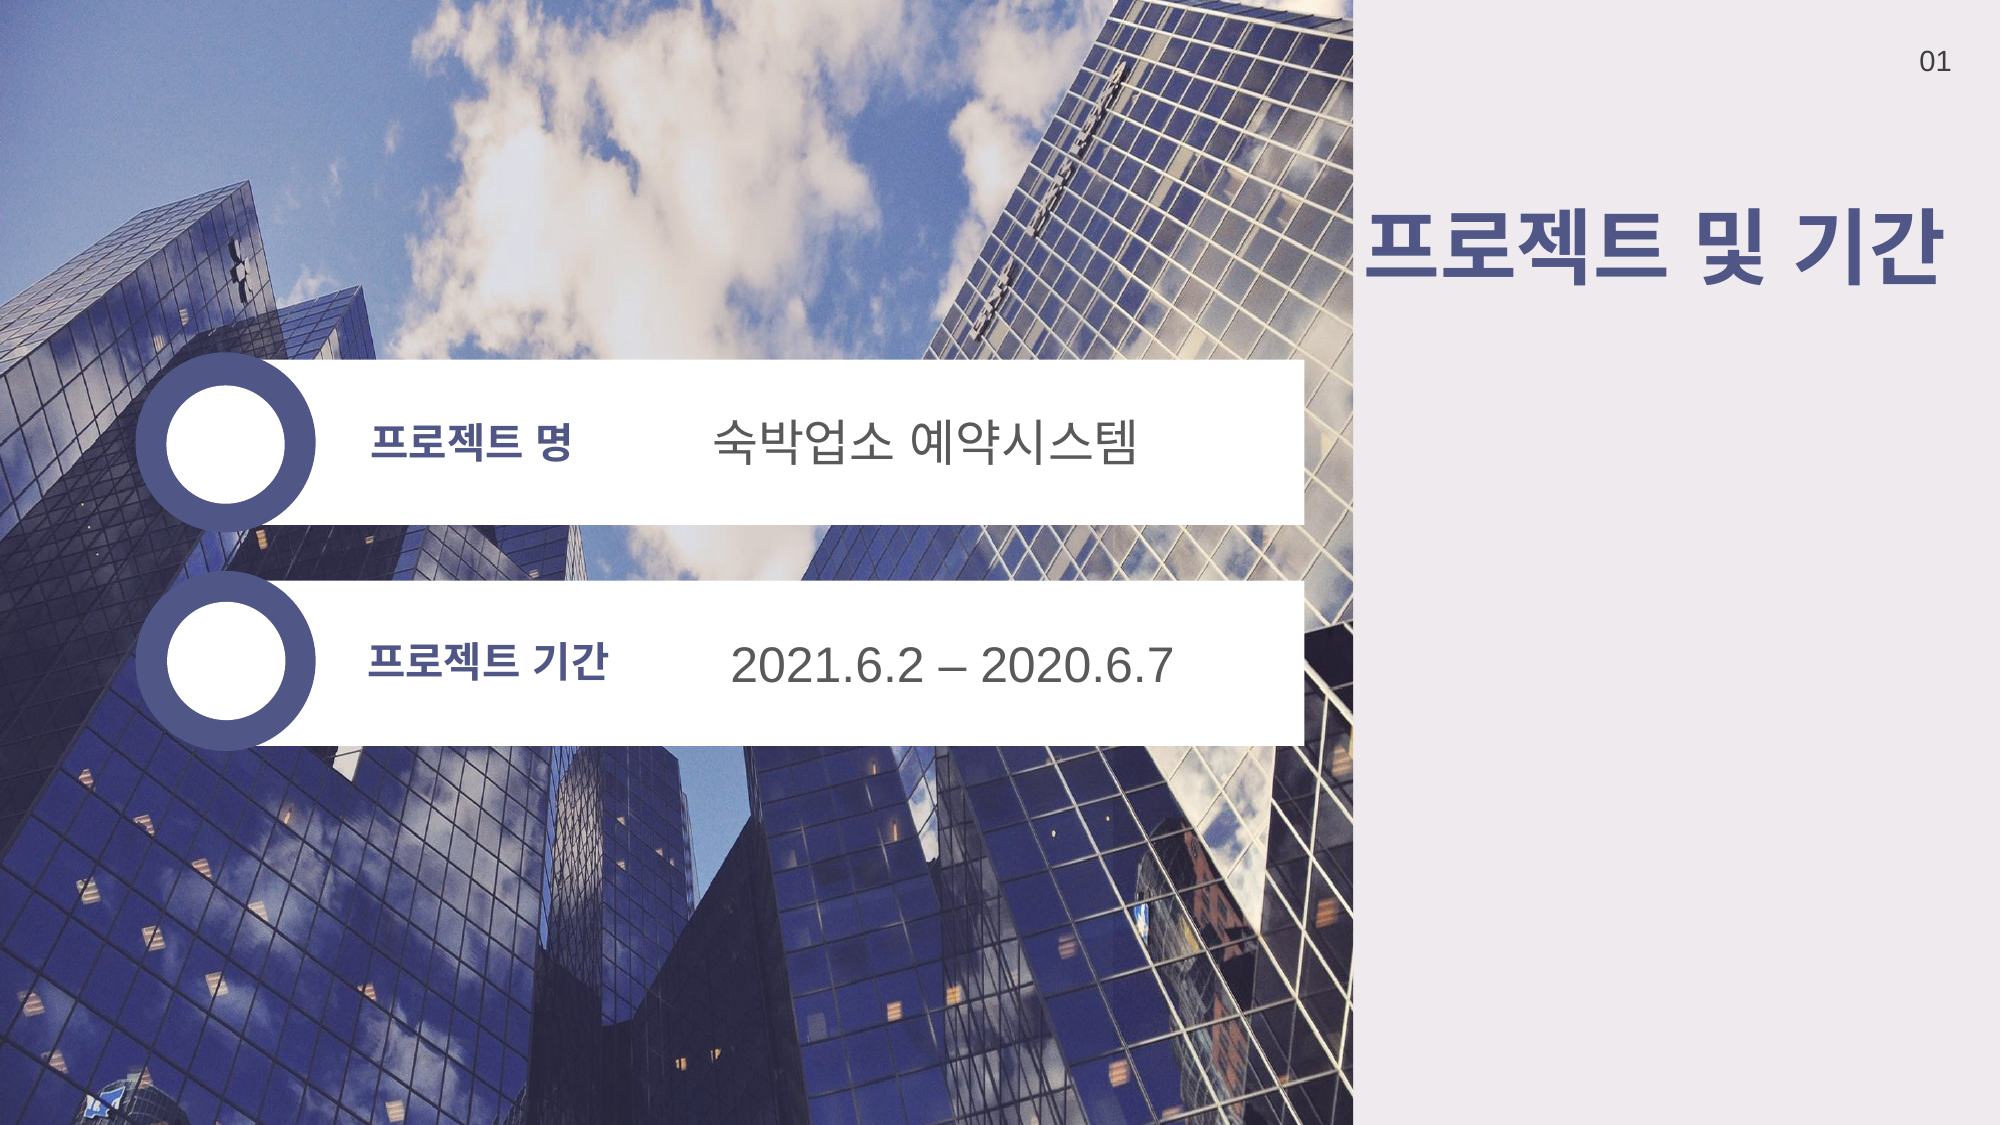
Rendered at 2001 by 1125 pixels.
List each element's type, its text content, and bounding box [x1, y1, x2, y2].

picture [0, 0, 1354, 1125]
text_box 프로젝트 및 기간 [1357, 187, 2000, 303]
text_box 01 [1904, 35, 2000, 85]
